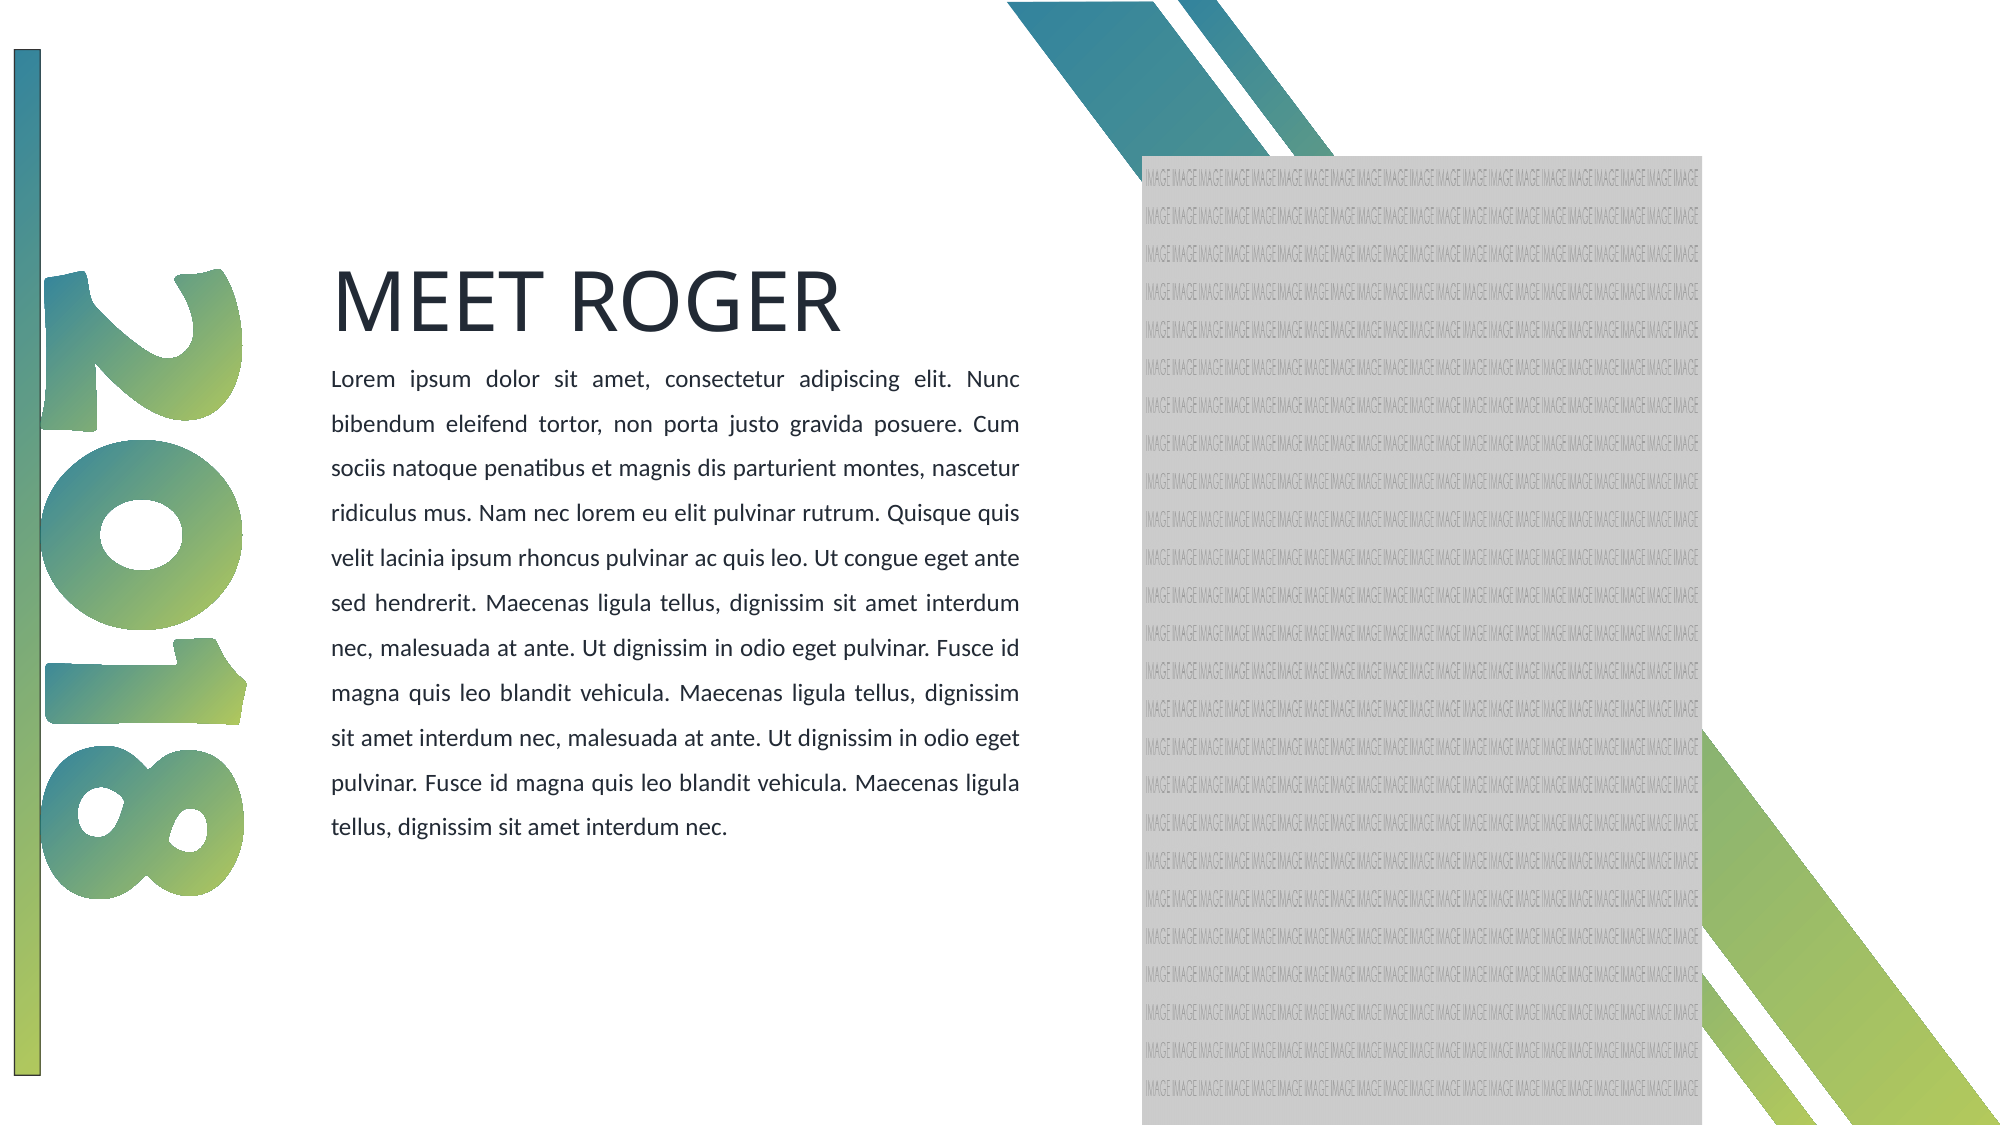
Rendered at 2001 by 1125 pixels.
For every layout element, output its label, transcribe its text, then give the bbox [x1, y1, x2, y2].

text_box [1006, 1, 2000, 1125]
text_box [0, 481, 459, 687]
text_box [13, 687, 42, 1077]
text_box Lorem ipsum dolor sit amet, consectetur adipiscing elit. Nunc bibendum eleifend tortor, non porta justo gravida posuere. Cum sociis natoque penatibus et magnis dis parturient montes, nascetur ridiculus mus. Nam nec lorem eu elit pulvinar rutrum. Quisque quis velit lacinia ipsum rhoncus pulvinar ac quis leo. Ut congue eget ante sed hendrerit. Maecenas ligula tellus, dignissim sit amet interdum nec, malesuada at ante. Ut dignissim in odio eget pulvinar. Fusce id magna quis leo blandit vehicula. Maecenas ligula tellus, dignissim sit amet interdum nec, malesuada at ante. Ut dignissim in odio eget pulvinar. Fusce id magna quis leo blandit vehicula. Maecenas ligula tellus, dignissim sit amet interdum nec. [316, 339, 1006, 849]
text_box MEET ROGER [316, 241, 1006, 339]
text_box [13, 48, 42, 481]
